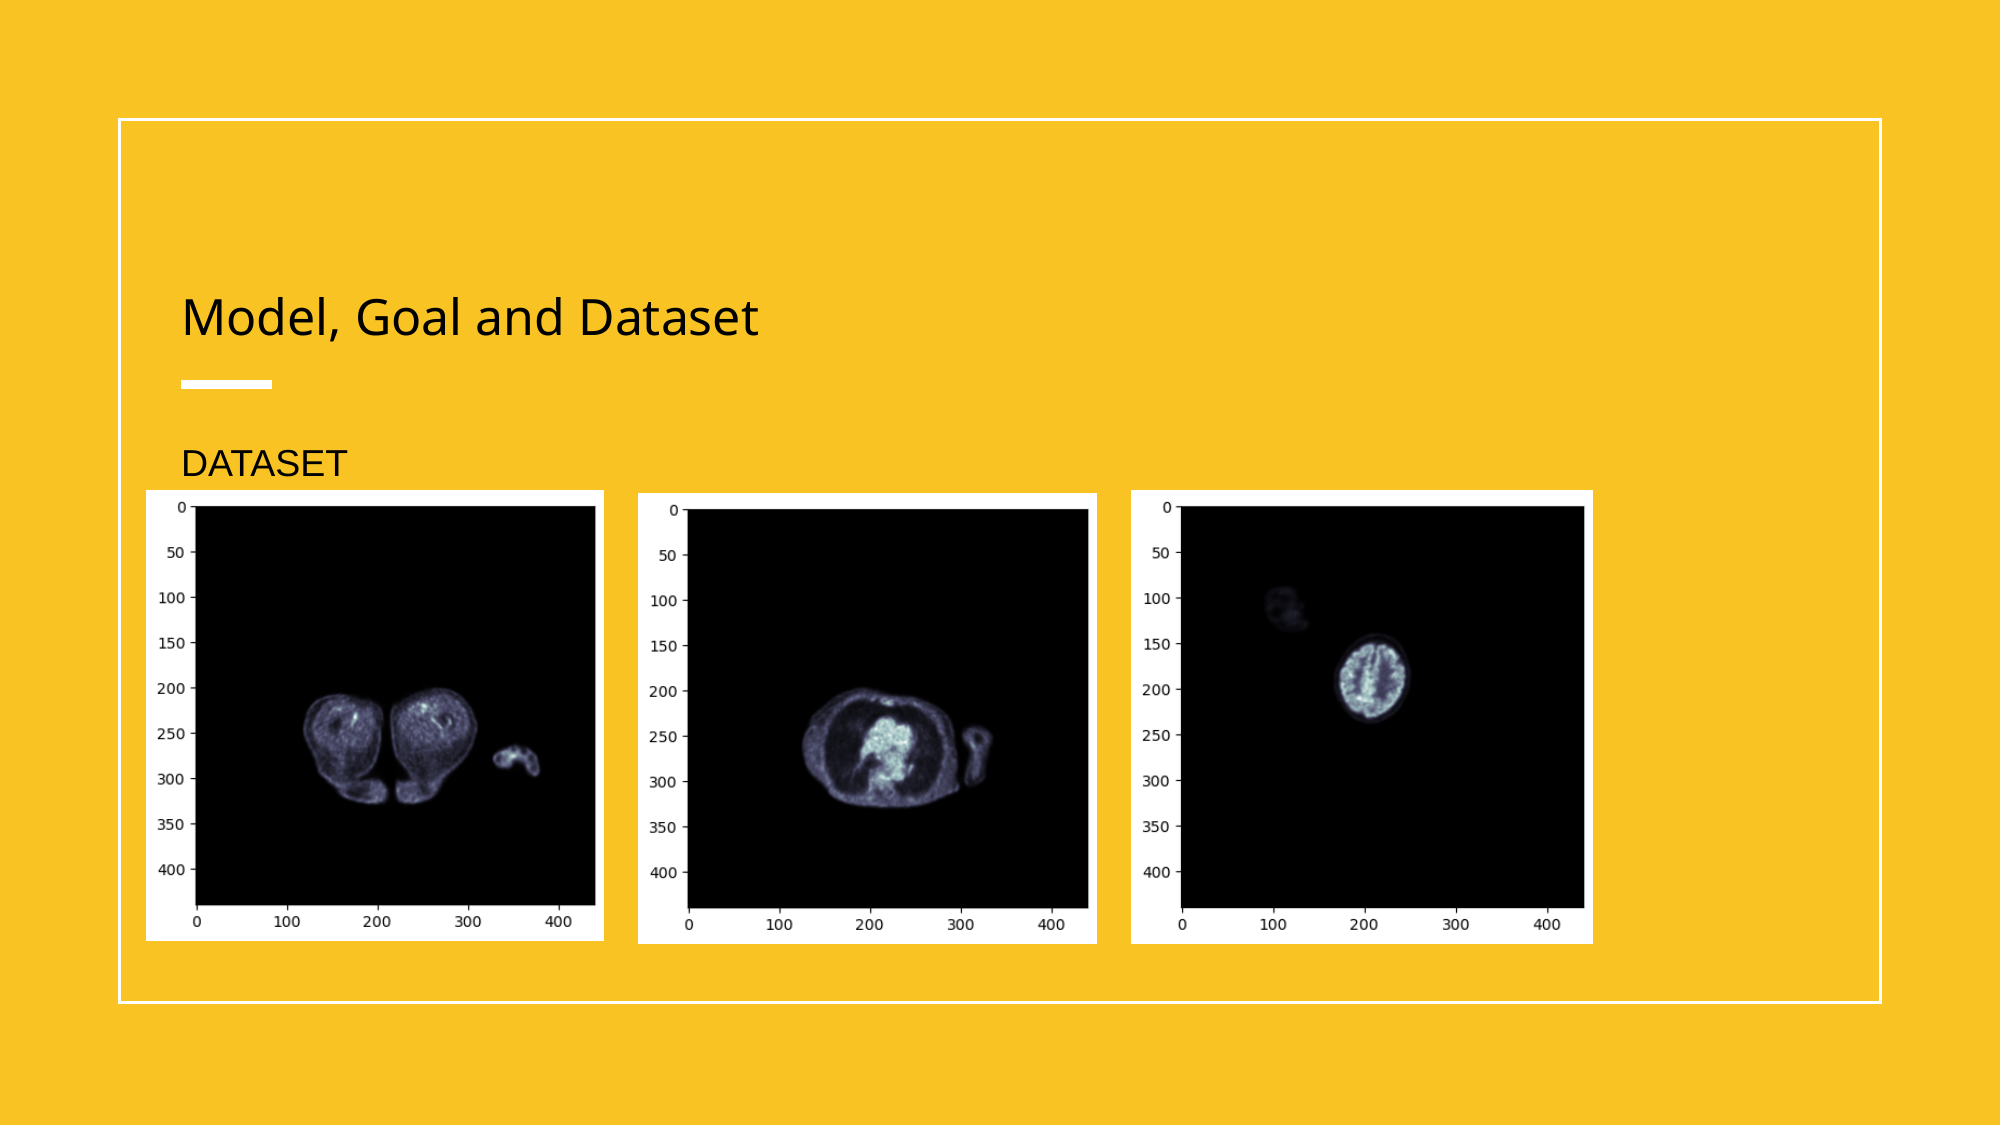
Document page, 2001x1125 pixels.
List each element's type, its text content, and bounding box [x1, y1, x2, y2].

picture [146, 490, 604, 941]
picture [638, 493, 1097, 944]
list DATASET [181, 416, 1819, 944]
title Model, Goal and Dataset [181, 184, 1819, 346]
picture [1131, 490, 1593, 944]
